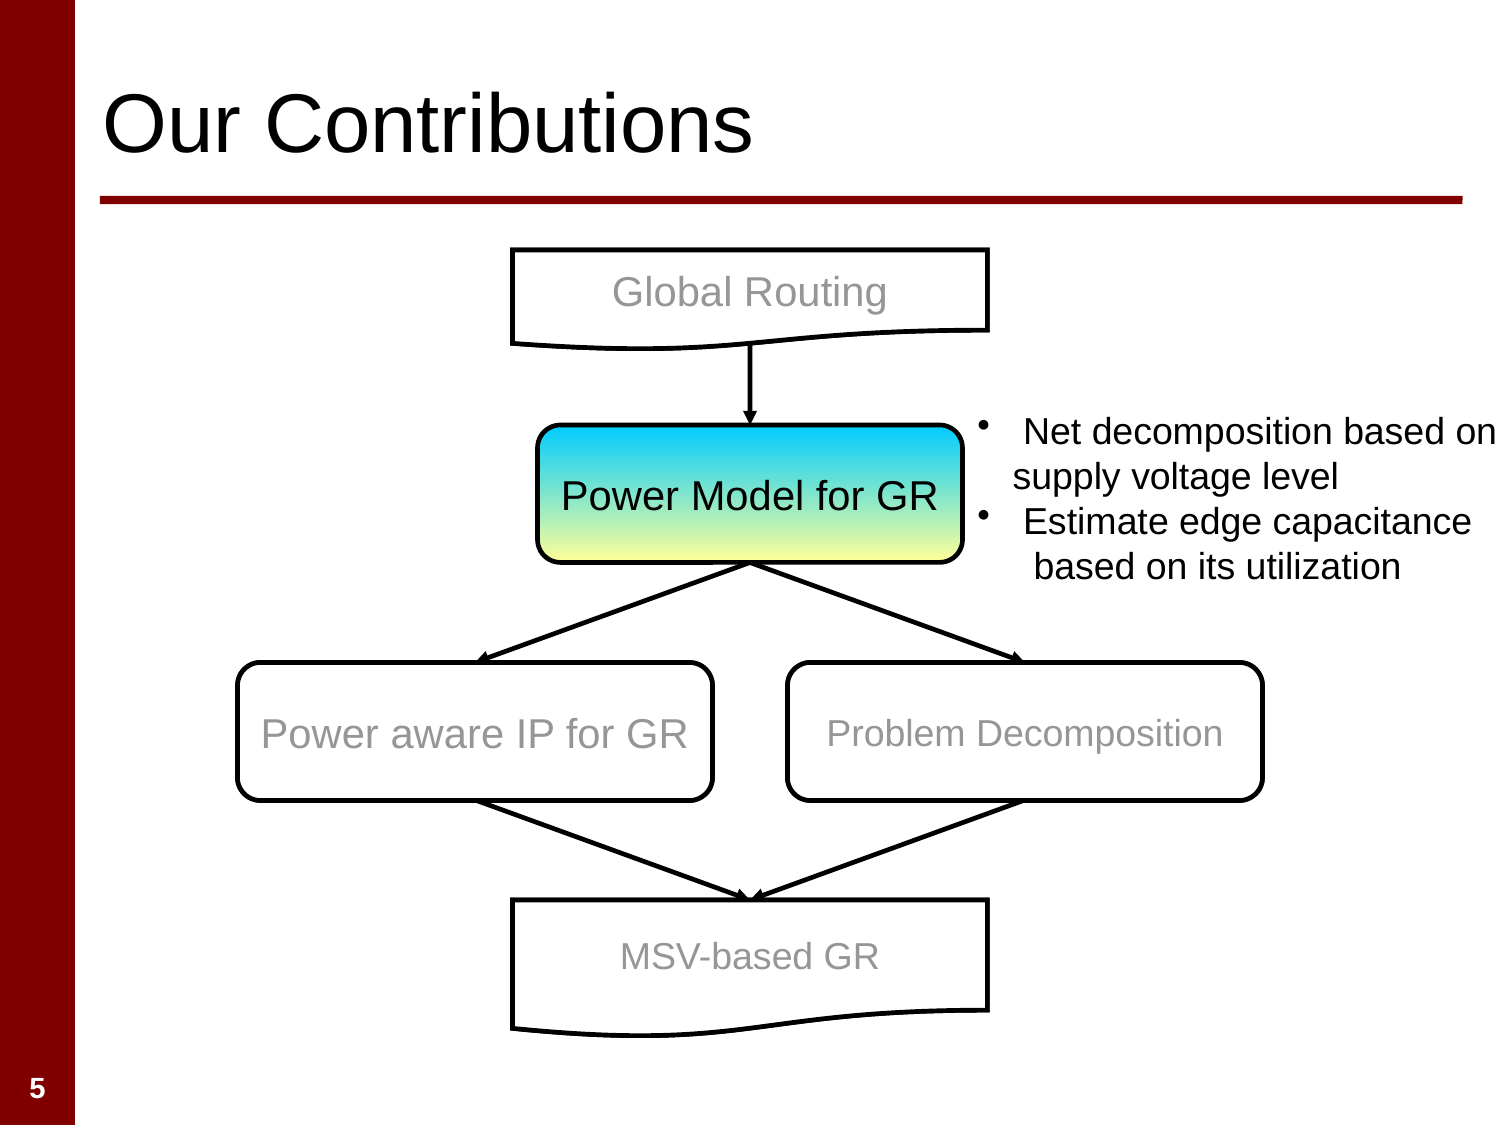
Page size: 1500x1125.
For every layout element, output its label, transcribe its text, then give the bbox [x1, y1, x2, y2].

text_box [87, 249, 1500, 1038]
title Our Contributions [87, 37, 1463, 201]
